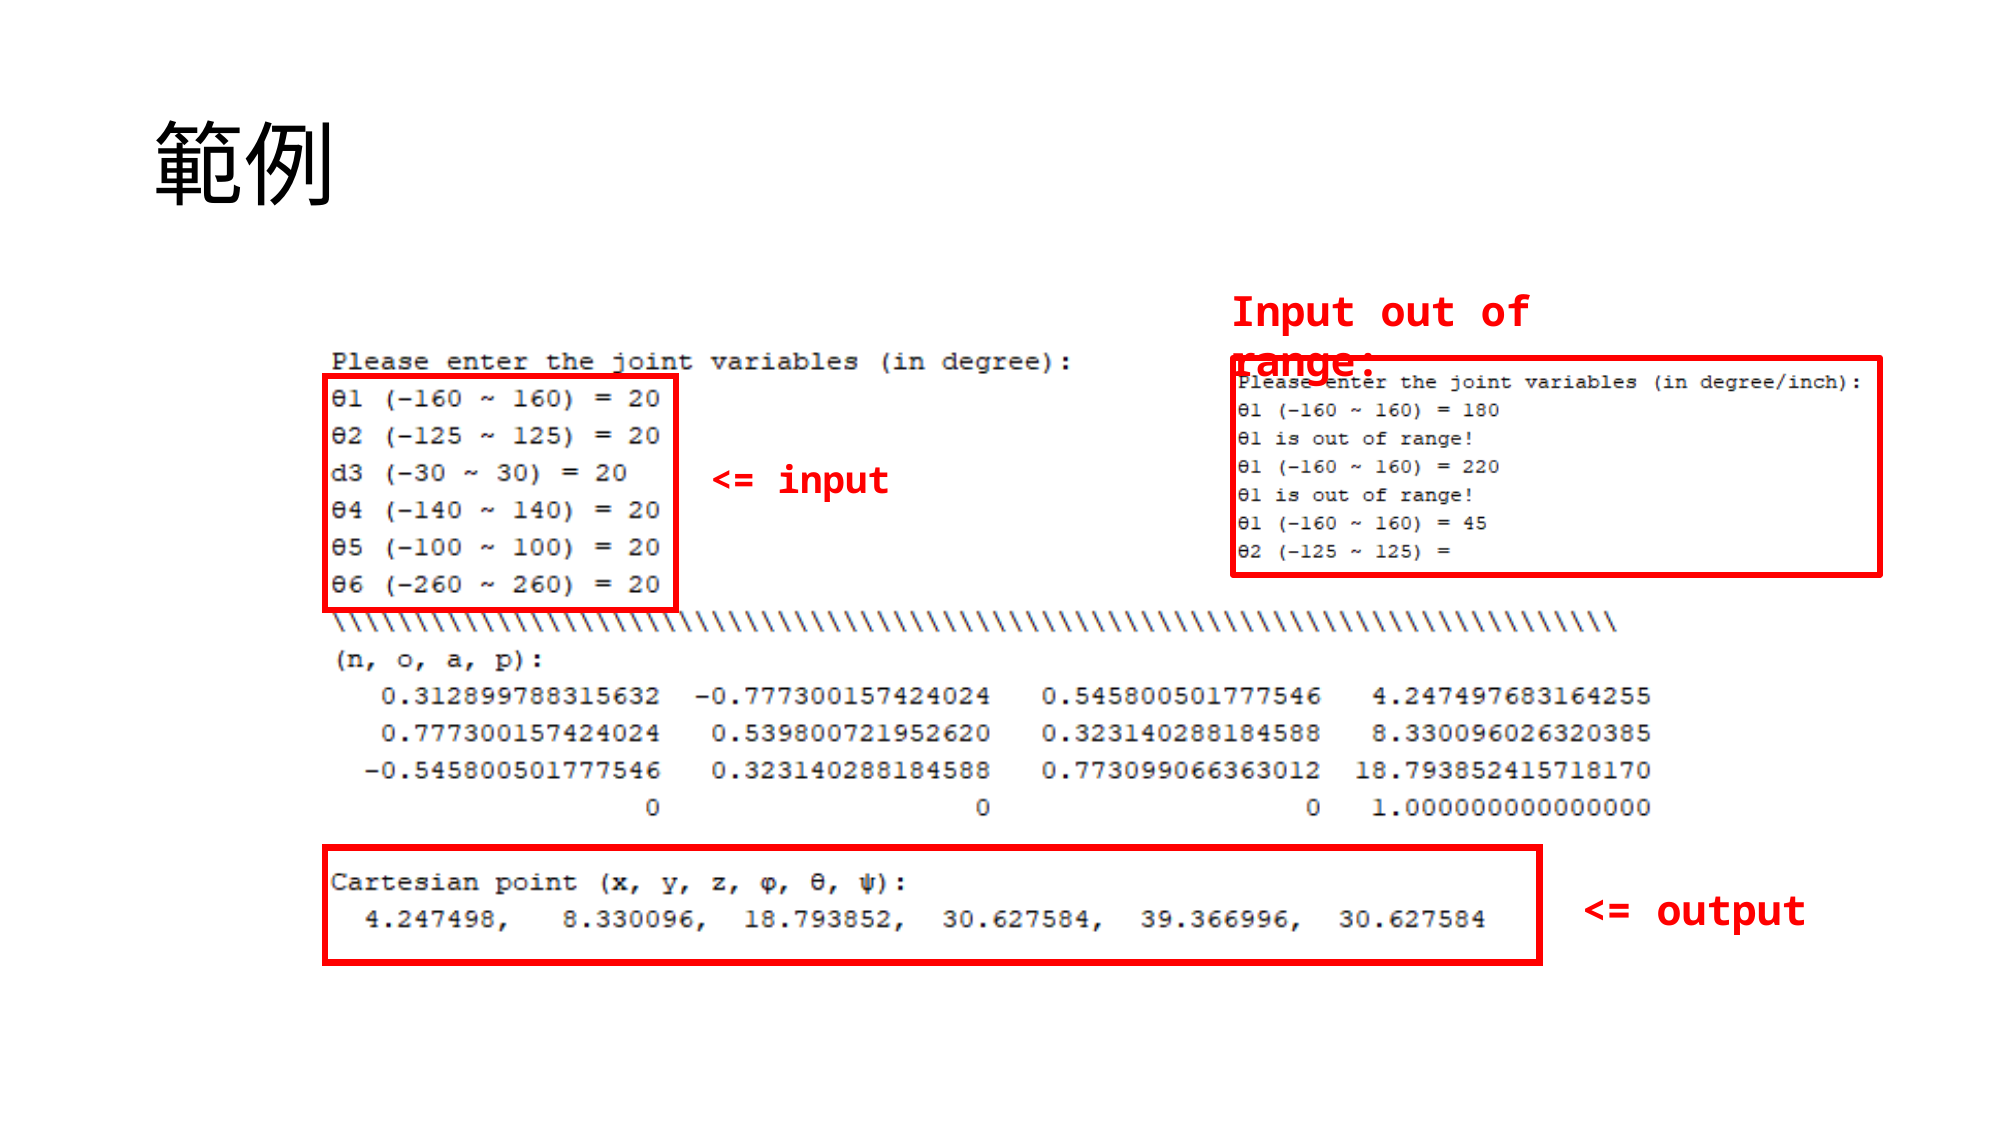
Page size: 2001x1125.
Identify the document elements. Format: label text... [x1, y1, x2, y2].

text_box Input out of range: [1215, 277, 1675, 343]
text_box <= output [1566, 876, 1918, 942]
text_box [324, 846, 1541, 963]
title 範例 [137, 59, 1863, 278]
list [325, 343, 1675, 938]
picture [1236, 360, 1877, 572]
